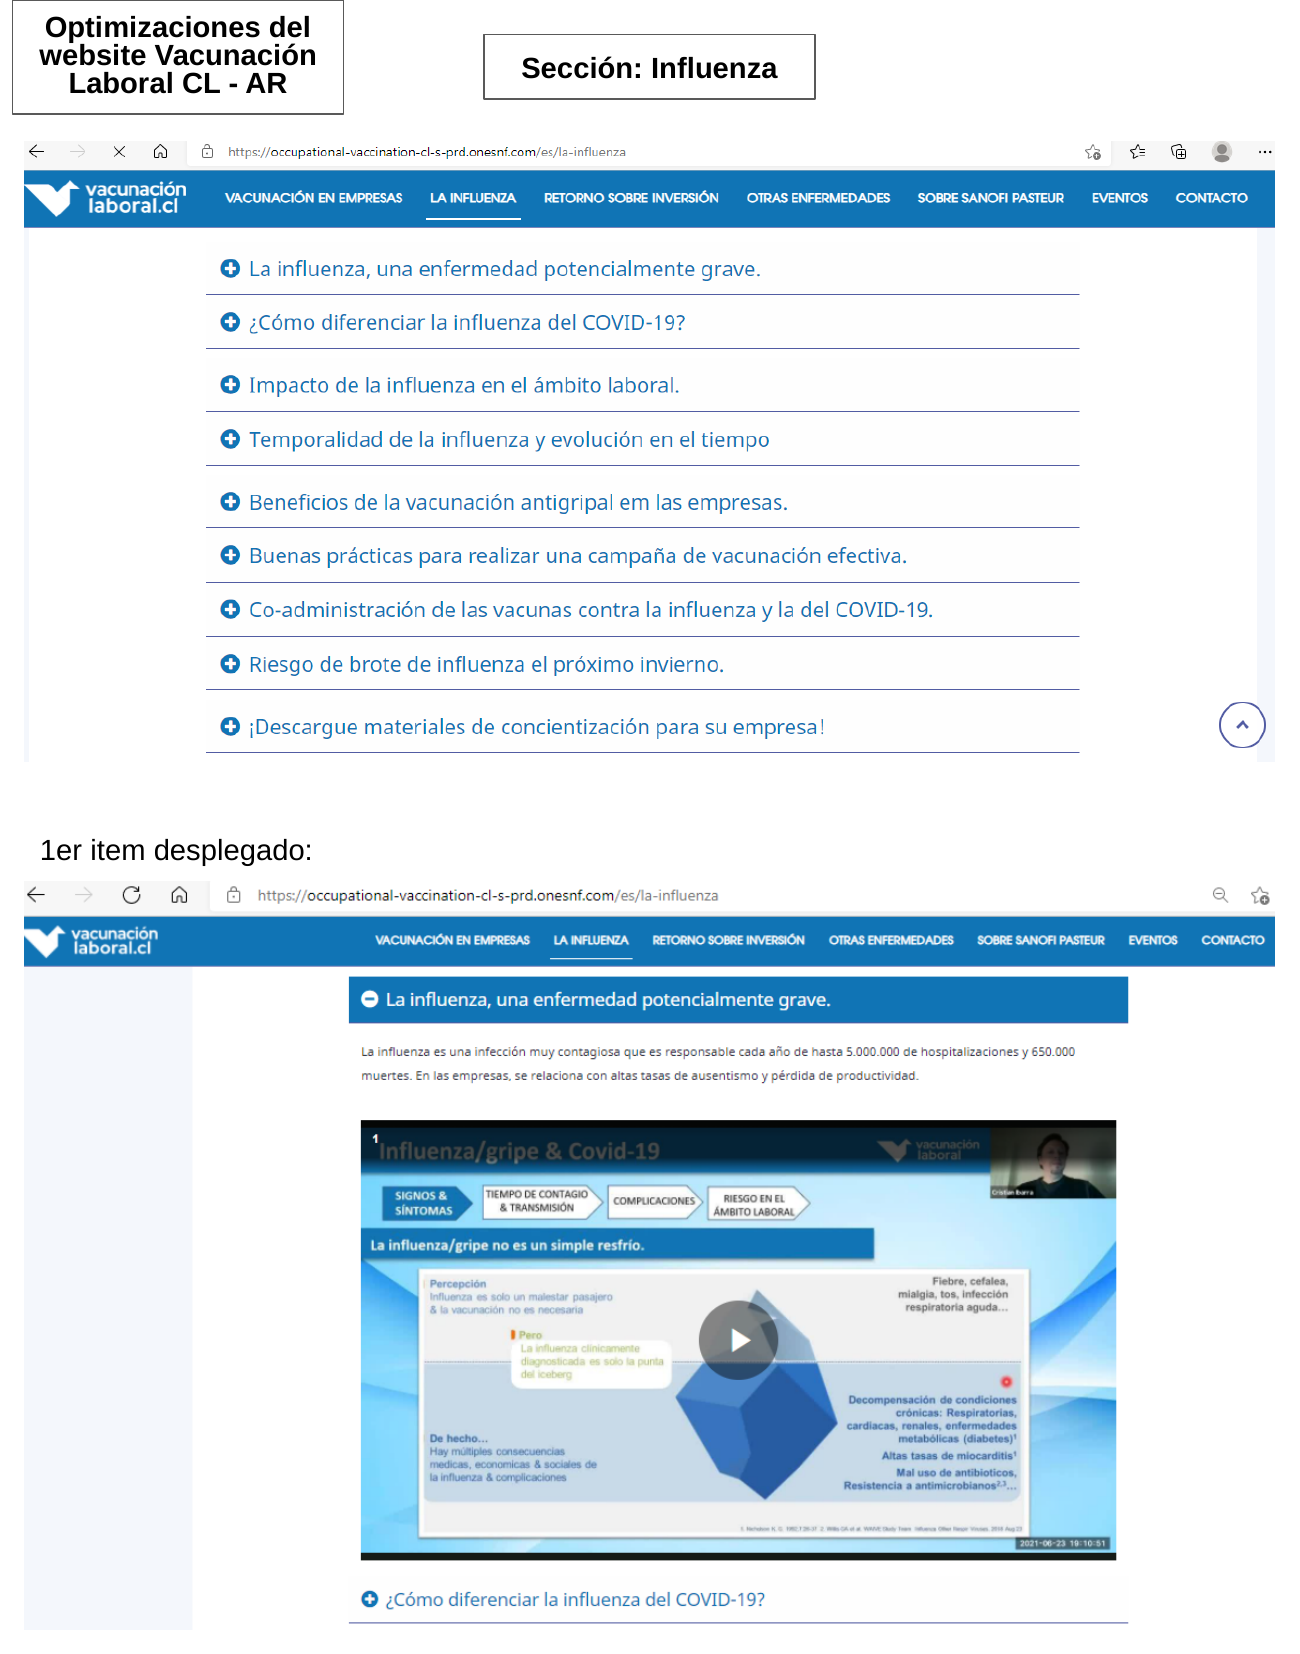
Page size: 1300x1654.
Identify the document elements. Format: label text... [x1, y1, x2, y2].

text_box Sección: Influenza [483, 34, 816, 100]
text_box Optimizaciones del website Vacunación Laboral CL - AR [12, 0, 344, 114]
picture [24, 881, 1275, 1630]
picture [24, 140, 1275, 763]
text_box 1er item desplegado: [24, 815, 925, 880]
